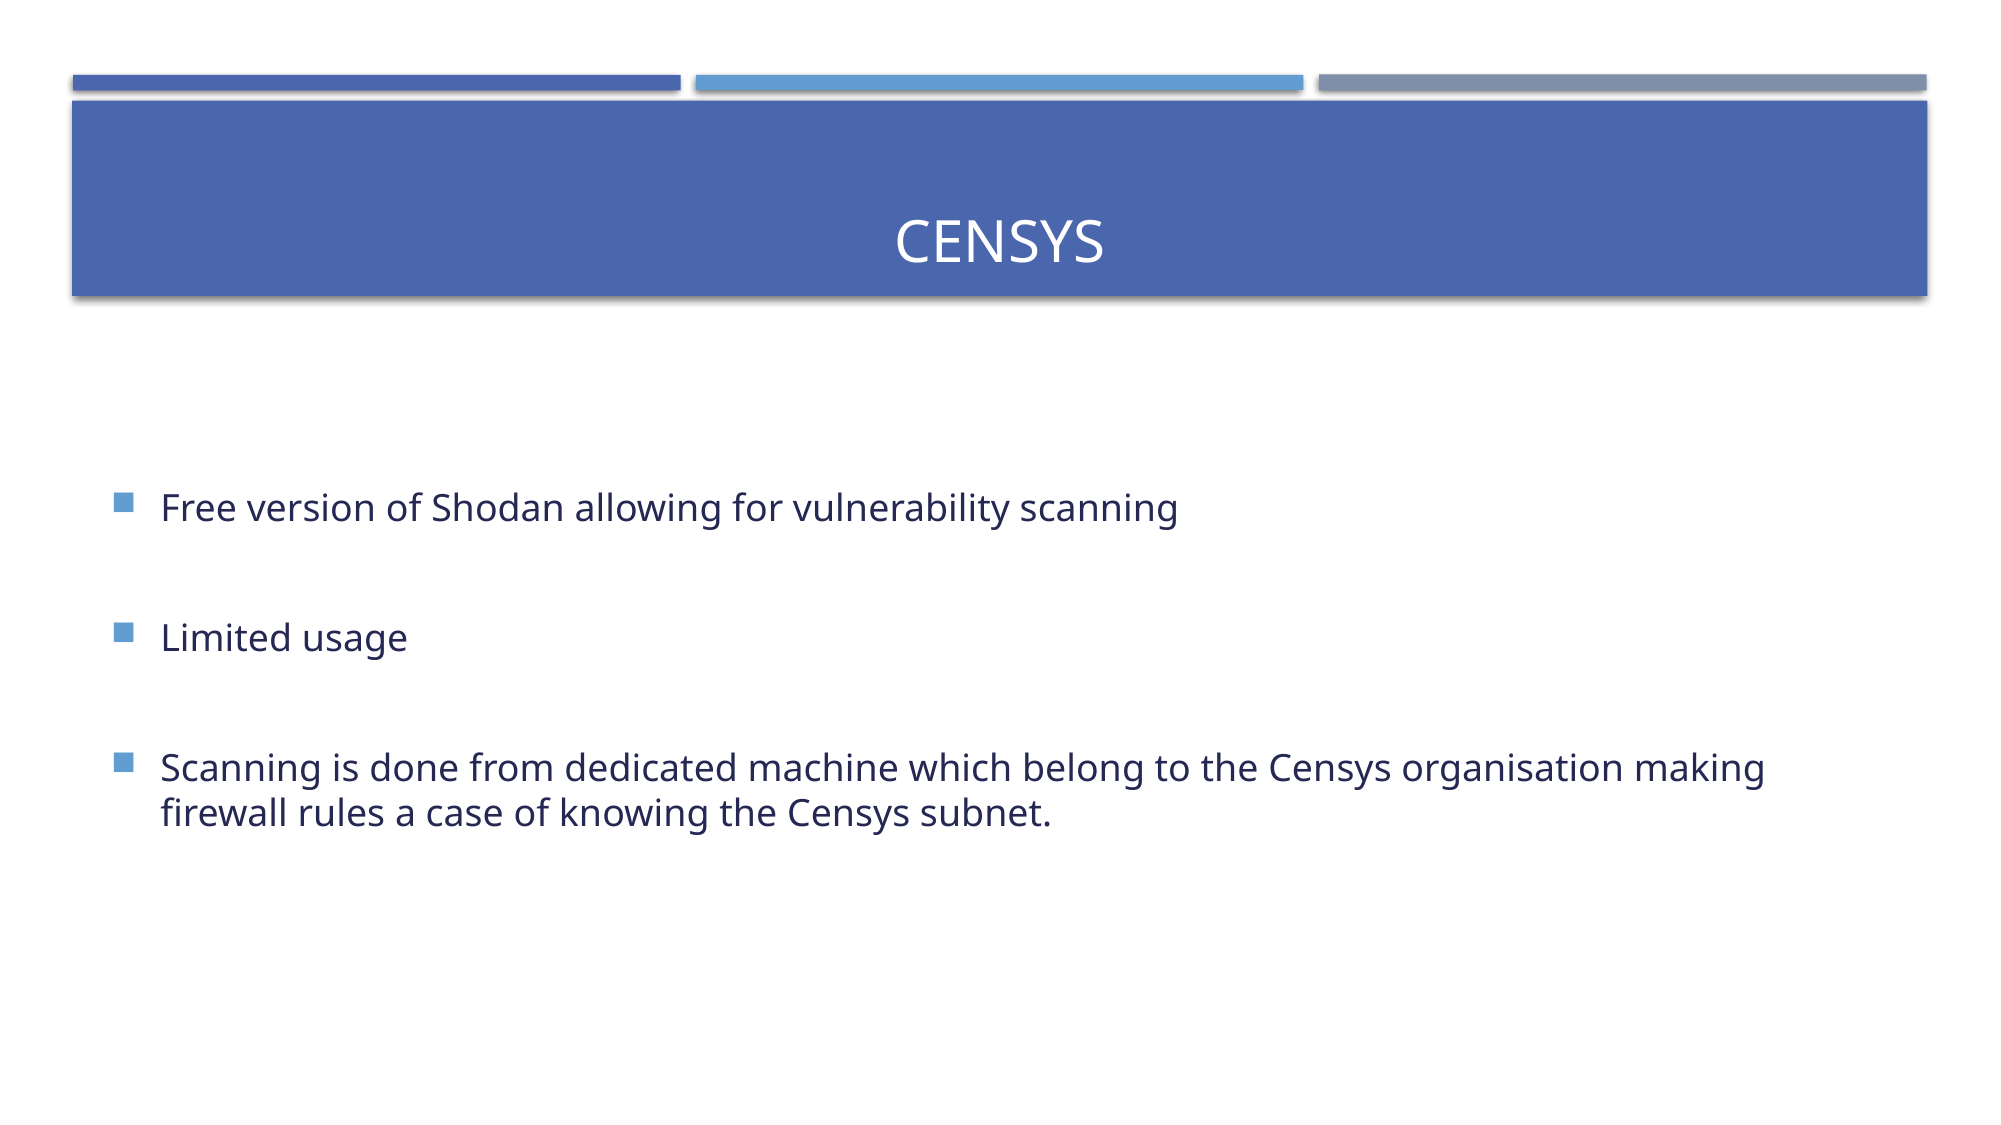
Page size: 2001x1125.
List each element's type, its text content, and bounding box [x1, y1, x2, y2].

list Free version of Shodan allowing for vulnerability scanning Limited usage Scanning is done from dedicated machine which belong to the Censys organisation making firewall rules a case of knowing the Censys subnet. [95, 357, 1905, 962]
title Censys [95, 115, 1905, 282]
